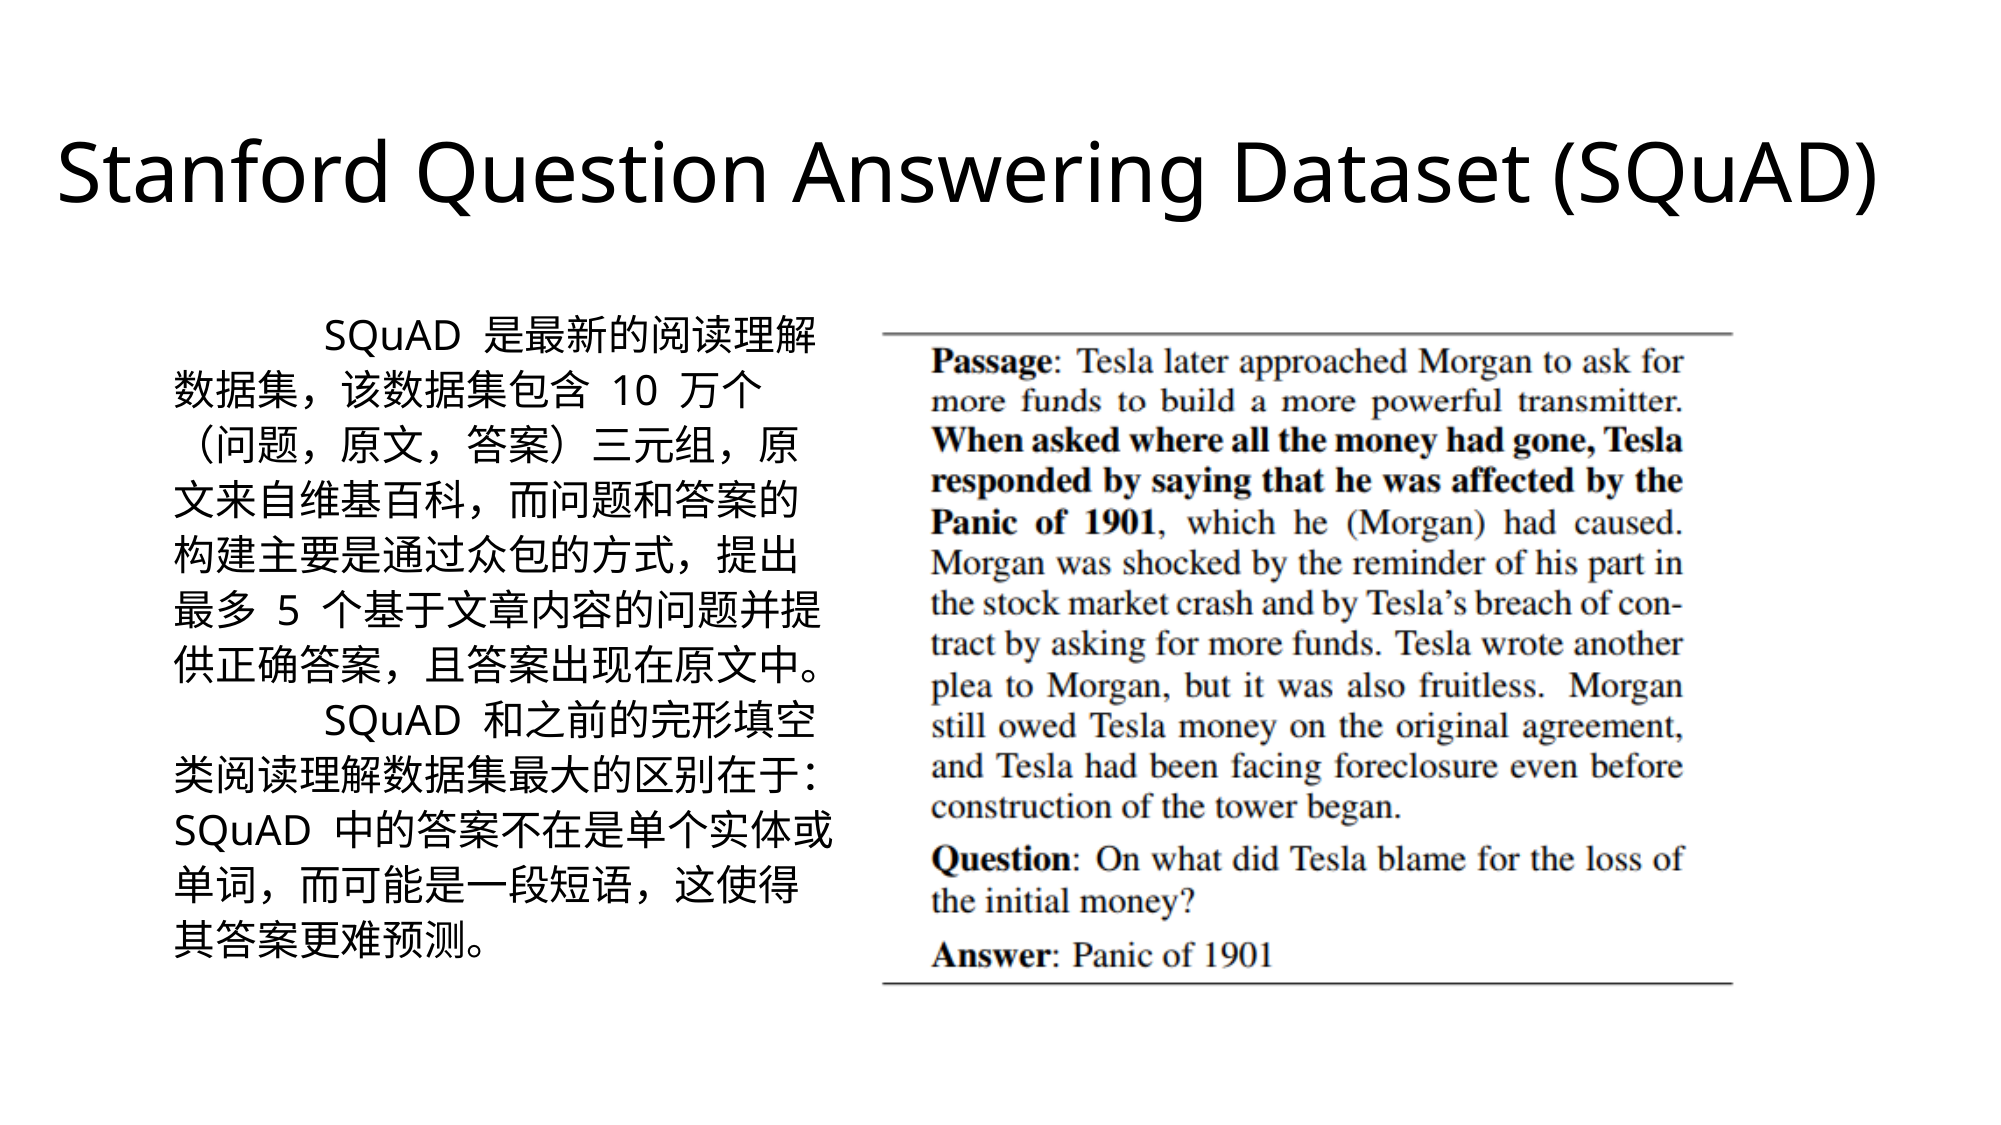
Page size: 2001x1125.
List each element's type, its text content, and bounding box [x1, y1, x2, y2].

picture [844, 296, 1795, 1025]
text_box SQuAD 是最新的阅读理解数据集，该数据集包含 10 万个（问题，原文，答案）三元组，原文来自维基百科，而问题和答案的构建主要是通过众包的方式，提出最多 5 个基于文章内容的问题并提供正确答案，且答案出现在原文中。 SQuAD 和之前的完形填空类阅读理解数据集最大的区别在于：SQuAD 中的答案不在是单个实体或单词，而可能是一段短语，这使得其答案更难预测。 [159, 296, 844, 972]
title Stanford Question Answering Dataset (SQuAD) [30, 86, 1907, 264]
